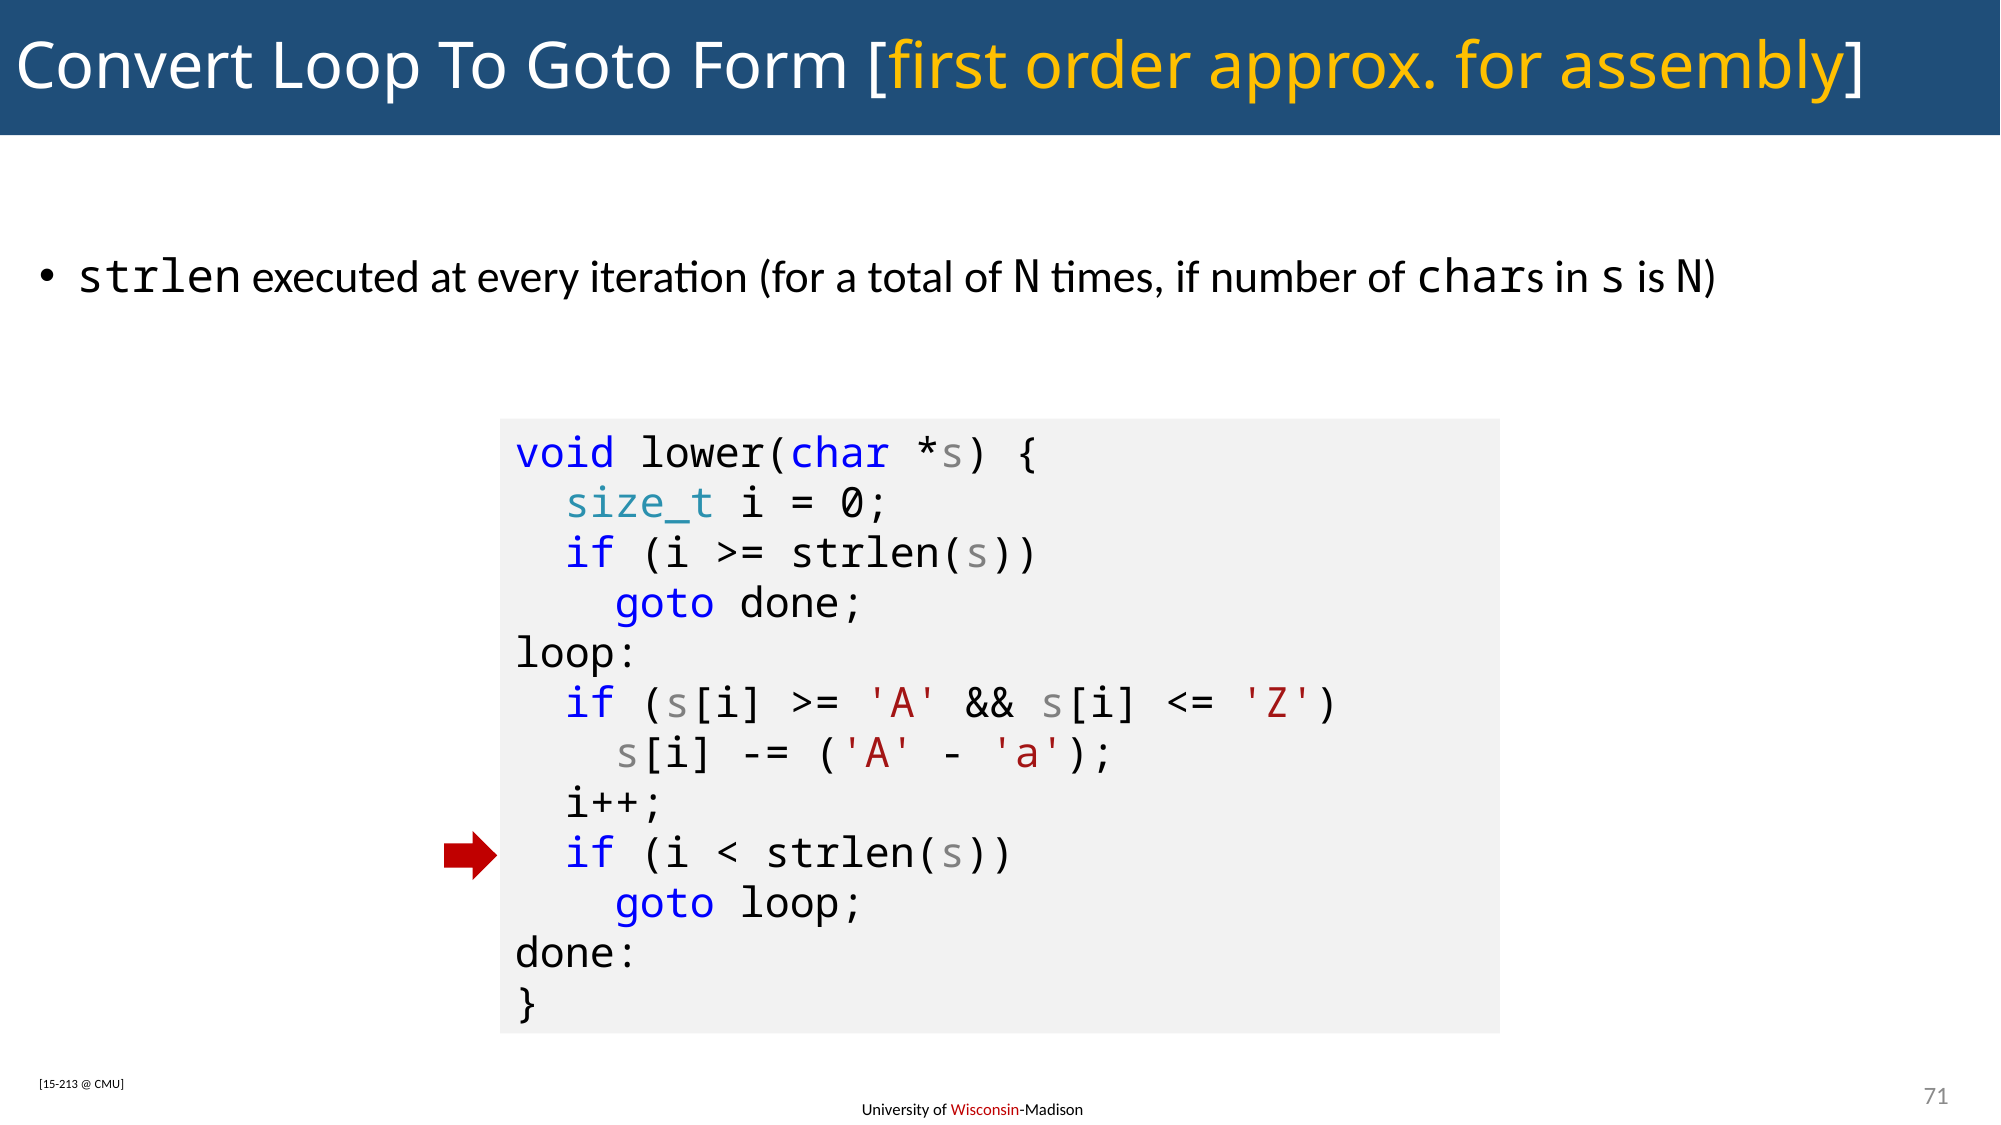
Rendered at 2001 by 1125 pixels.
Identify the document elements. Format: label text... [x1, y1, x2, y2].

text_box [444, 830, 498, 881]
list strlen executed at every iteration (for a total of N times, if number of chars in s is N) [24, 245, 1987, 1055]
title Convert Loop To Goto Form [first order approx. for assembly] [0, 0, 2000, 136]
slide_number 71 [1850, 1072, 1965, 1117]
text_box void lower(char *s) { size_t i = 0; if (i >= strlen(s)) goto done; loop: if (s[i] >= 'A' && s[i] <= 'Z') s[i] -= ('A' - 'a'); i++; if (i < strlen(s)) goto loop; done: } [500, 418, 1500, 1034]
